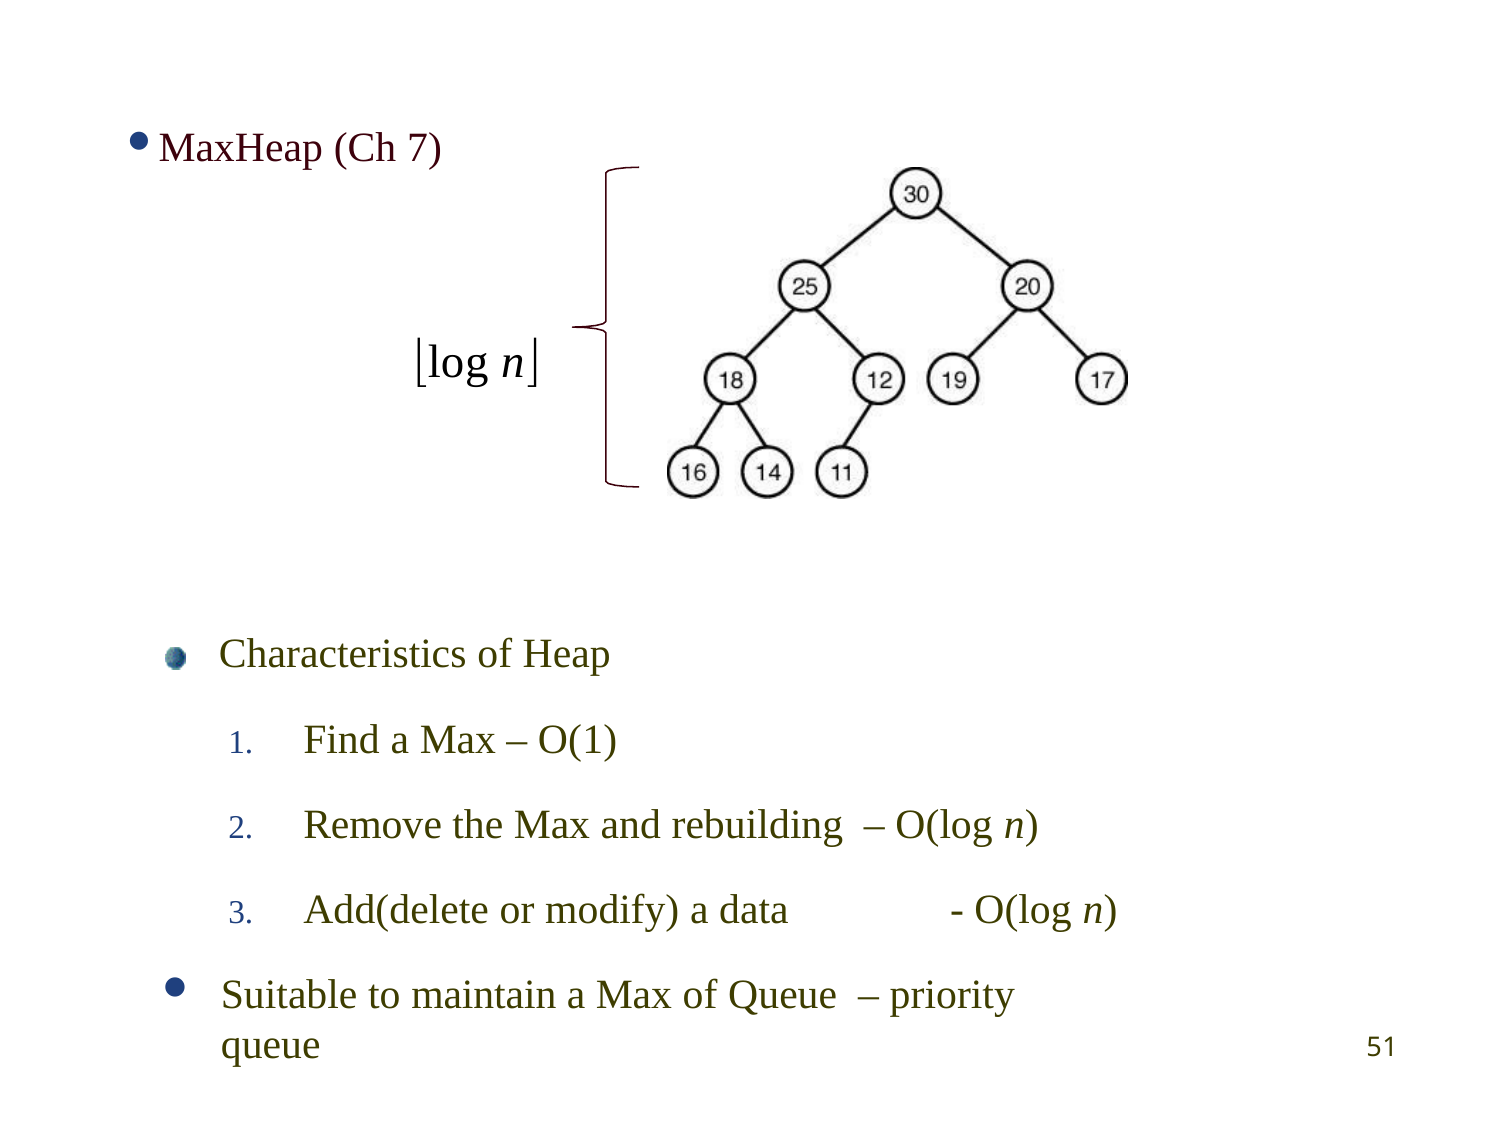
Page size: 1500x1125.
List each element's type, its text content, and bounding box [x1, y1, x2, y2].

text_box Characteristics of Heap Find a Max – O(1) Remove the Max and rebuilding – O(log n) Add(delete or modify) a data - O(log n) Suitable to maintain a Max of Queue – priority queue [160, 624, 1125, 1067]
slide_number 54 [1360, 1035, 1404, 1125]
picture [666, 166, 1128, 499]
picture [165, 647, 186, 670]
text_box MaxHeap (Ch 7) log n [123, 117, 547, 395]
text_box [572, 167, 640, 487]
